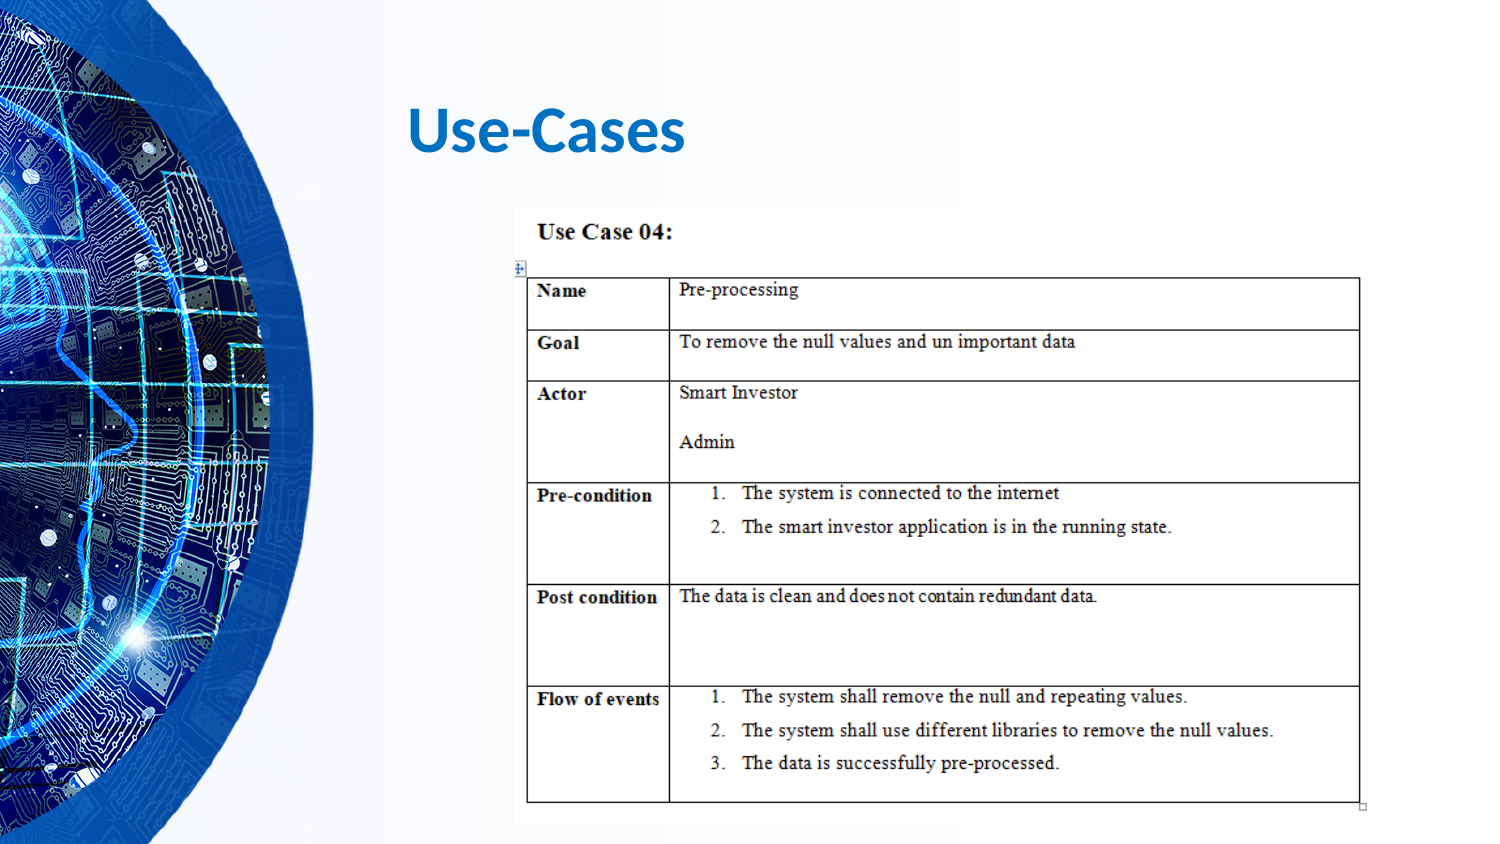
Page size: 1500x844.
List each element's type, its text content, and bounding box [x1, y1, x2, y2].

picture [0, 0, 1500, 844]
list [515, 207, 1380, 825]
title Use-Cases [392, 66, 1424, 186]
